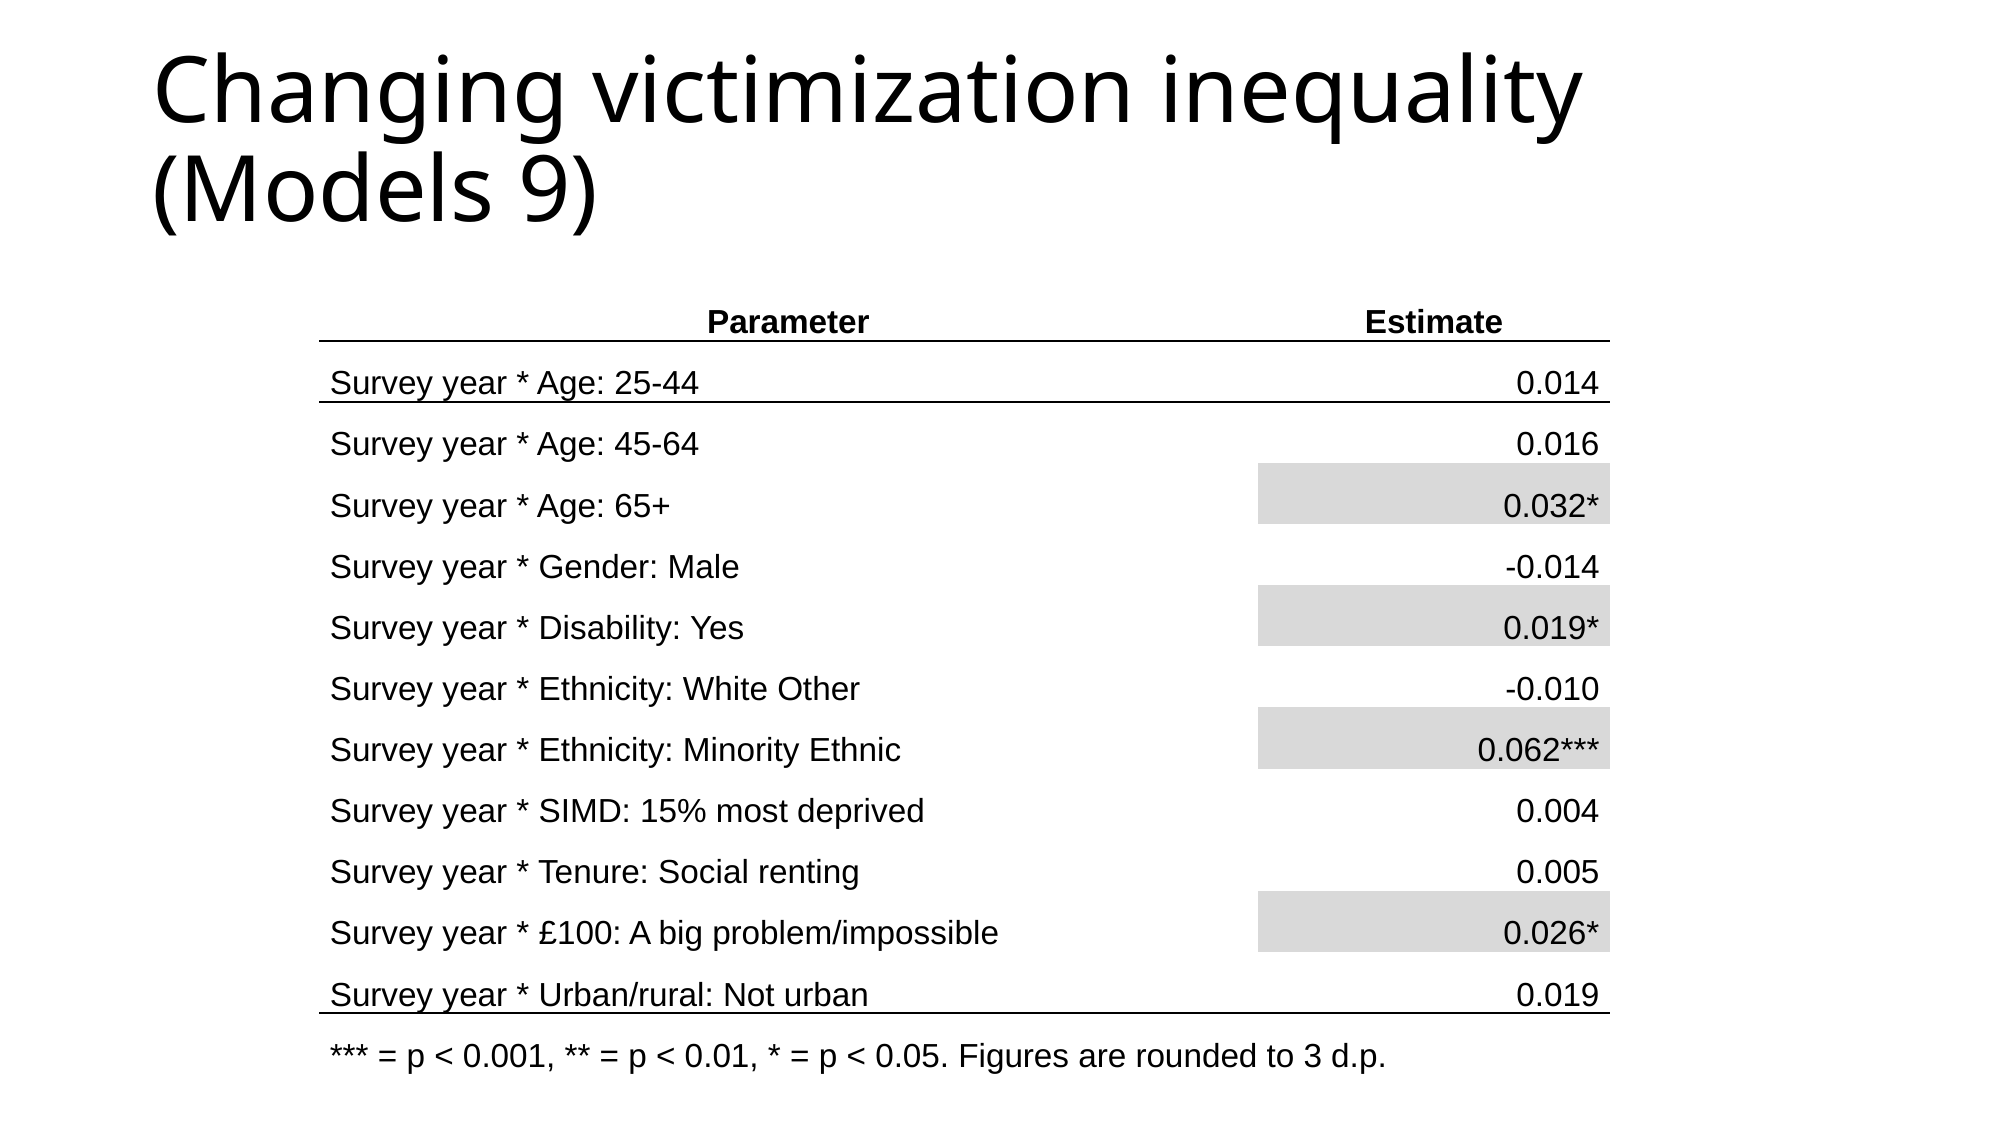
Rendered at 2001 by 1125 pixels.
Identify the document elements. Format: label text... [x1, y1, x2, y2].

table_cell Survey year * £100: A big problem/impossible [319, 891, 1258, 952]
table_cell -0.010 [1258, 646, 1610, 707]
table_cell -0.014 [1258, 524, 1610, 585]
table_cell 0.062*** [1258, 707, 1610, 769]
title Changing victimization inequality (Models 9) [137, 33, 1863, 251]
table_cell 0.019 [1258, 952, 1610, 1012]
table_cell Survey year * Ethnicity: Minority Ethnic [319, 707, 1258, 769]
table_cell Survey year * Age: 65+ [319, 463, 1258, 524]
table_cell 0.014 [1258, 342, 1610, 401]
table_cell Survey year * SIMD: 15% most deprived [319, 769, 1258, 830]
table_cell Survey year * Urban/rural: Not urban [319, 952, 1258, 1012]
table_cell 0.026* [1258, 891, 1610, 952]
table_cell Survey year * Age: 45-64 [319, 403, 1258, 463]
table_header Estimate [1258, 217, 1610, 340]
table_cell 0.016 [1258, 403, 1610, 463]
table_cell Survey year * Gender: Male [319, 524, 1258, 585]
table_cell Survey year * Tenure: Social renting [319, 830, 1258, 891]
table_header Parameter [319, 217, 1258, 340]
table_cell 0.005 [1258, 830, 1610, 891]
table_cell Survey year * Disability: Yes [319, 585, 1258, 646]
table_cell 0.019* [1258, 585, 1610, 646]
table_cell Survey year * Age: 25-44 [319, 342, 1258, 401]
table_cell *** = p < 0.001, ** = p < 0.01, * = p < 0.05. Figures are rounded to 3 d.p. [319, 1014, 1610, 1074]
table_cell Survey year * Ethnicity: White Other [319, 646, 1258, 707]
table_cell 0.004 [1258, 769, 1610, 830]
table_cell 0.032* [1258, 463, 1610, 524]
